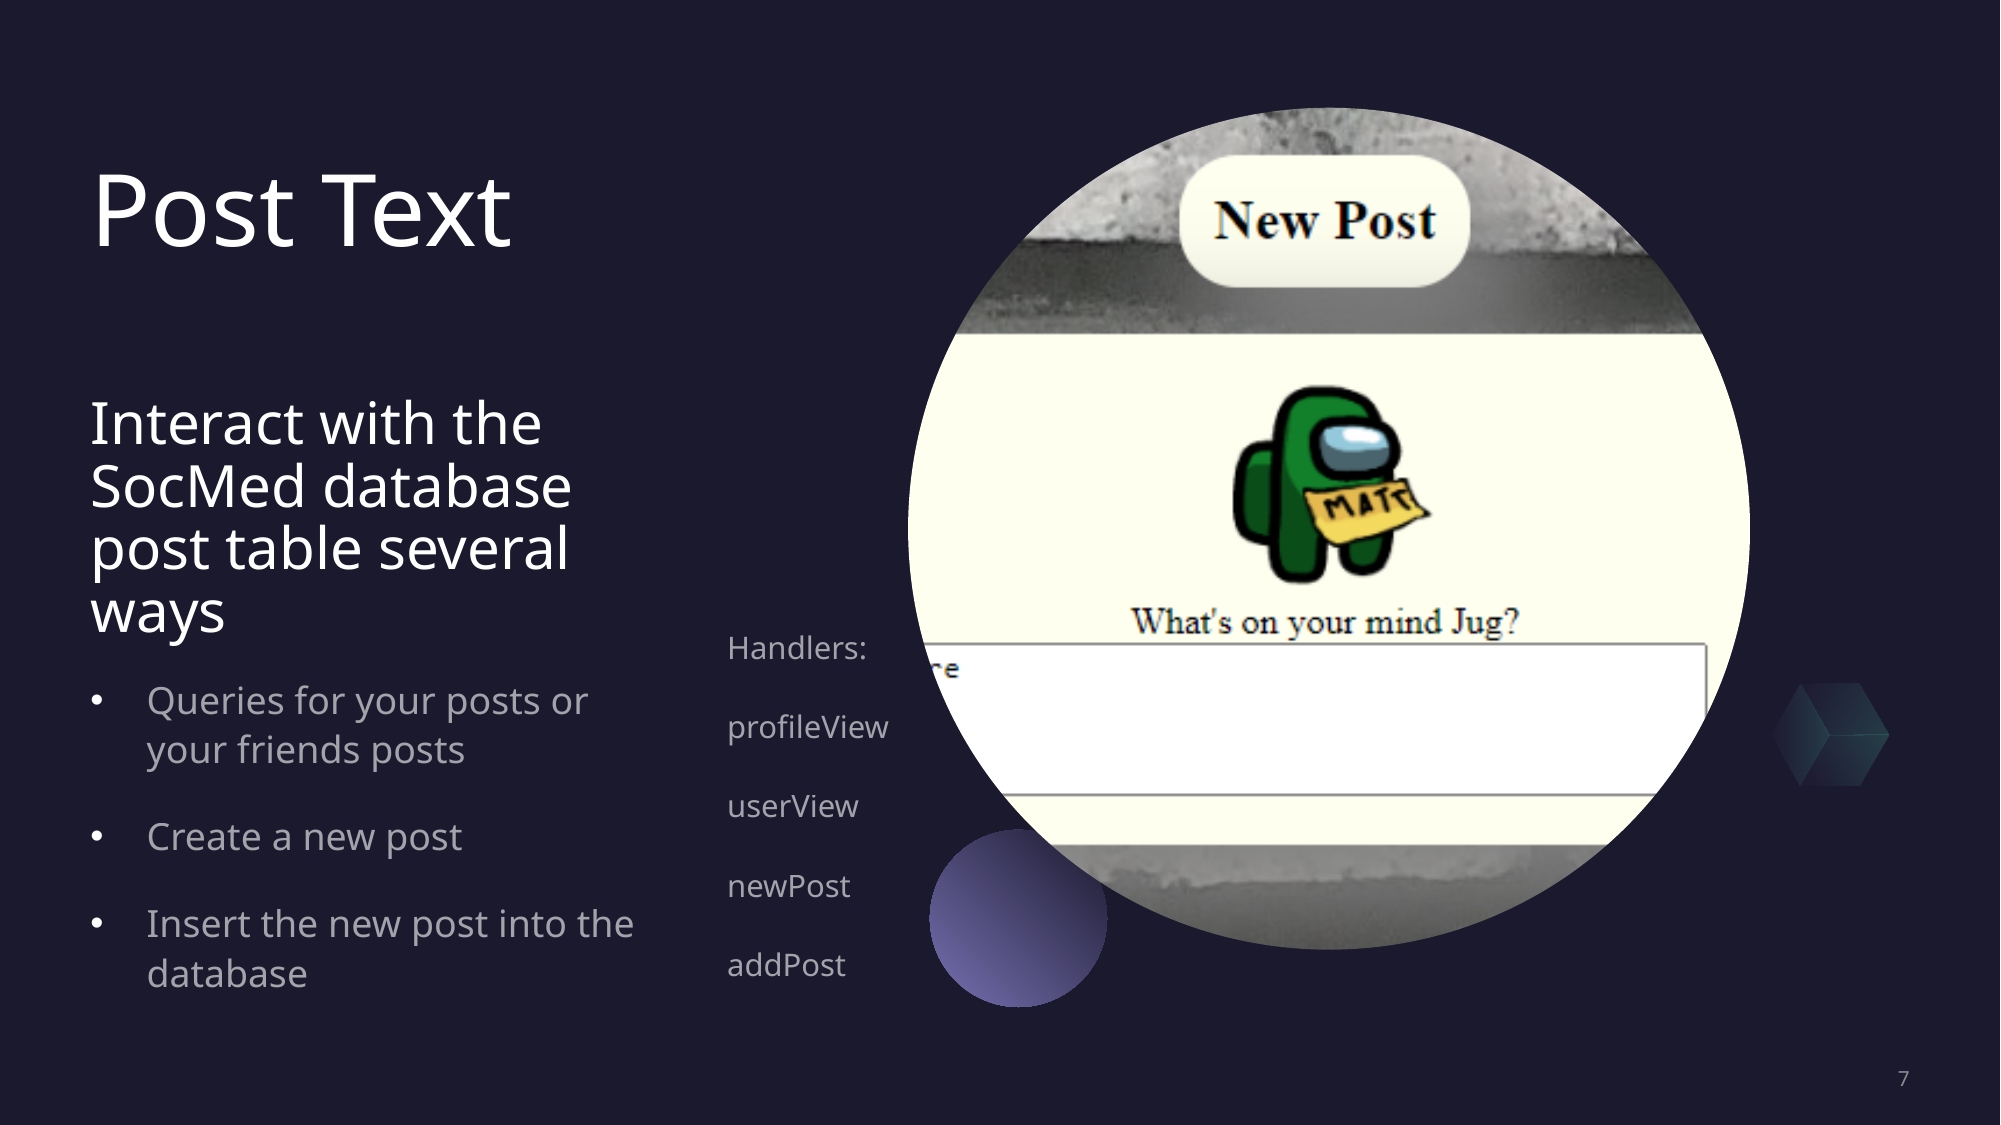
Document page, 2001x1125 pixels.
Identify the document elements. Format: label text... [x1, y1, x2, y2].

list Queries for your posts or your friends posts Create a new post Insert the new post into the database [90, 672, 676, 1035]
picture [908, 107, 1751, 950]
slide_number 7 [1632, 1067, 1910, 1093]
title Post Text Interact with the SocMed database post table several ways [90, 90, 676, 646]
text_box Handlers: profileView userView newPost addPost [727, 621, 998, 984]
